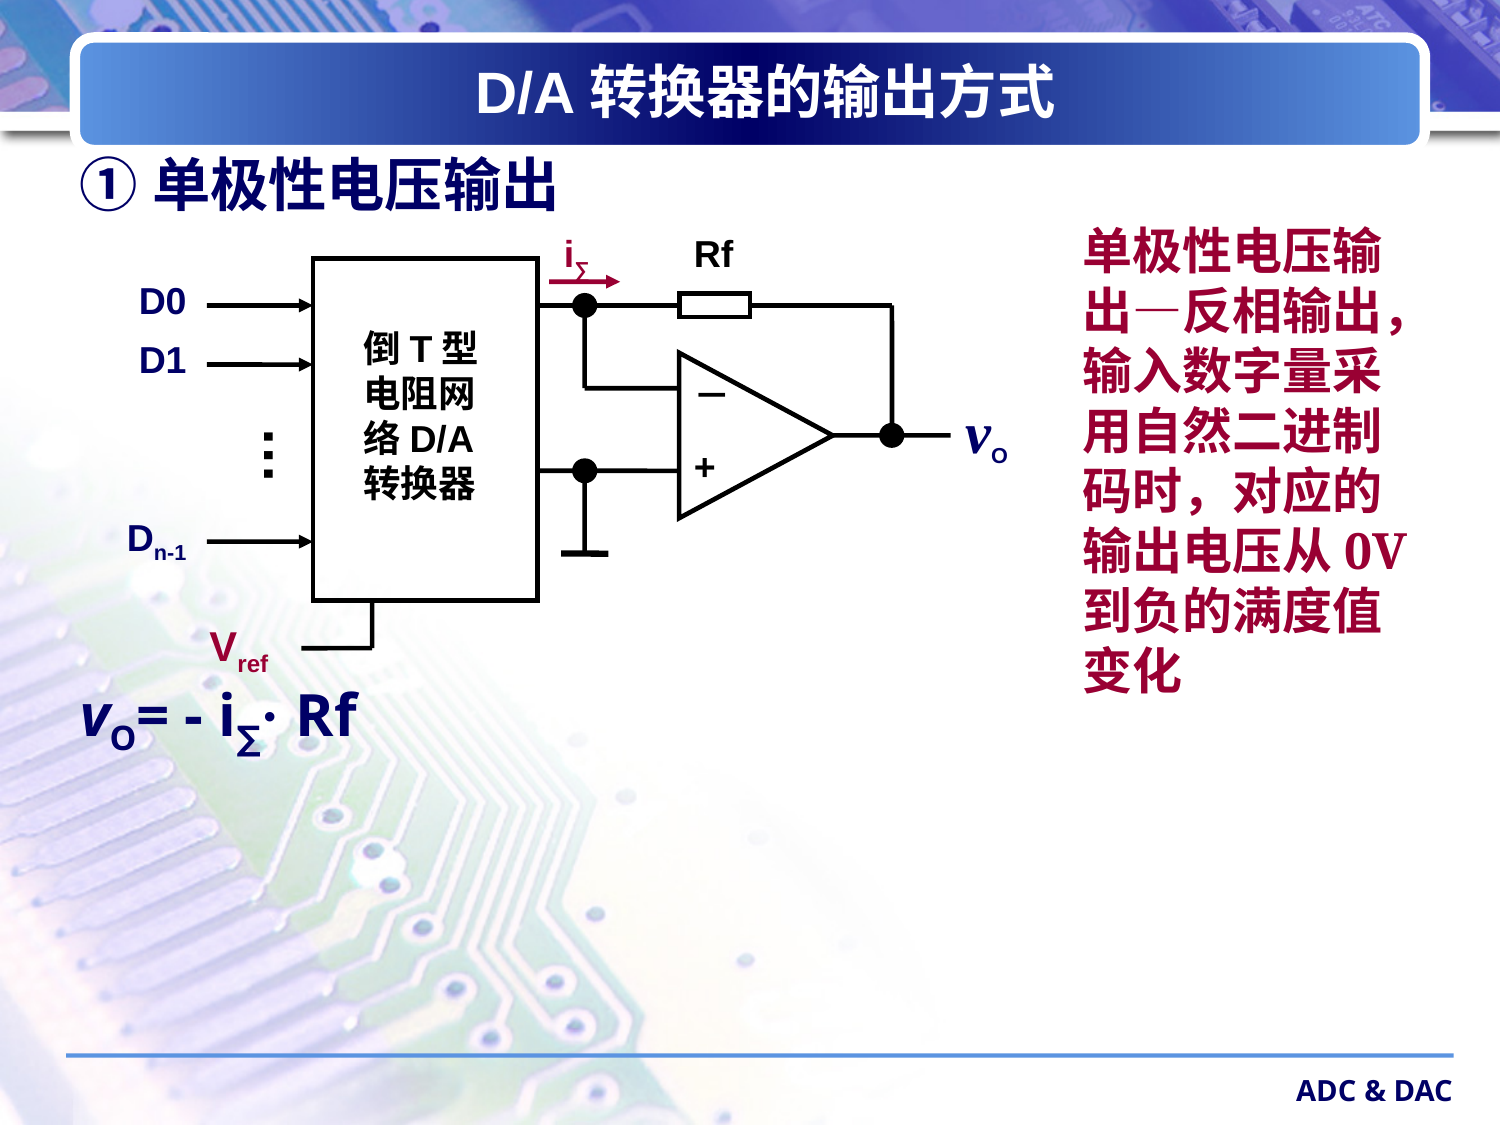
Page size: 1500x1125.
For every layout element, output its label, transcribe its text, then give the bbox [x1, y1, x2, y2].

text_box Vref [194, 612, 313, 685]
picture [0, 0, 1500, 1125]
text_box Rf [679, 222, 750, 283]
text_box [219, 358, 313, 371]
text_box [679, 496, 721, 519]
text_box [879, 423, 904, 448]
text_box Dn-1 [112, 506, 231, 573]
text_box [679, 352, 700, 364]
text_box [679, 385, 832, 486]
text_box [572, 293, 597, 318]
text_box 倒T型电阻网络D/A转换器 [348, 317, 514, 512]
text_box vO [950, 388, 1045, 475]
text_box D0 [123, 270, 219, 329]
text_box [231, 535, 313, 548]
list ①单极性电压输出 vO= - i∑· Rf [64, 148, 1415, 1005]
text_box [572, 459, 597, 483]
text_box [219, 299, 313, 312]
text_box － [679, 364, 739, 425]
text_box … [230, 411, 331, 495]
title D/A转换器的输出方式 [64, 42, 1466, 138]
text_box i∑ [549, 222, 632, 289]
text_box 单极性电压输出—反相输出，输入数字量采用自然二进制码时，对应的输出电压从0V到负的满度值变化 [1067, 211, 1434, 707]
text_box [312, 258, 538, 601]
text_box [679, 293, 750, 318]
text_box D1 [123, 329, 219, 389]
text_box + [679, 435, 739, 496]
